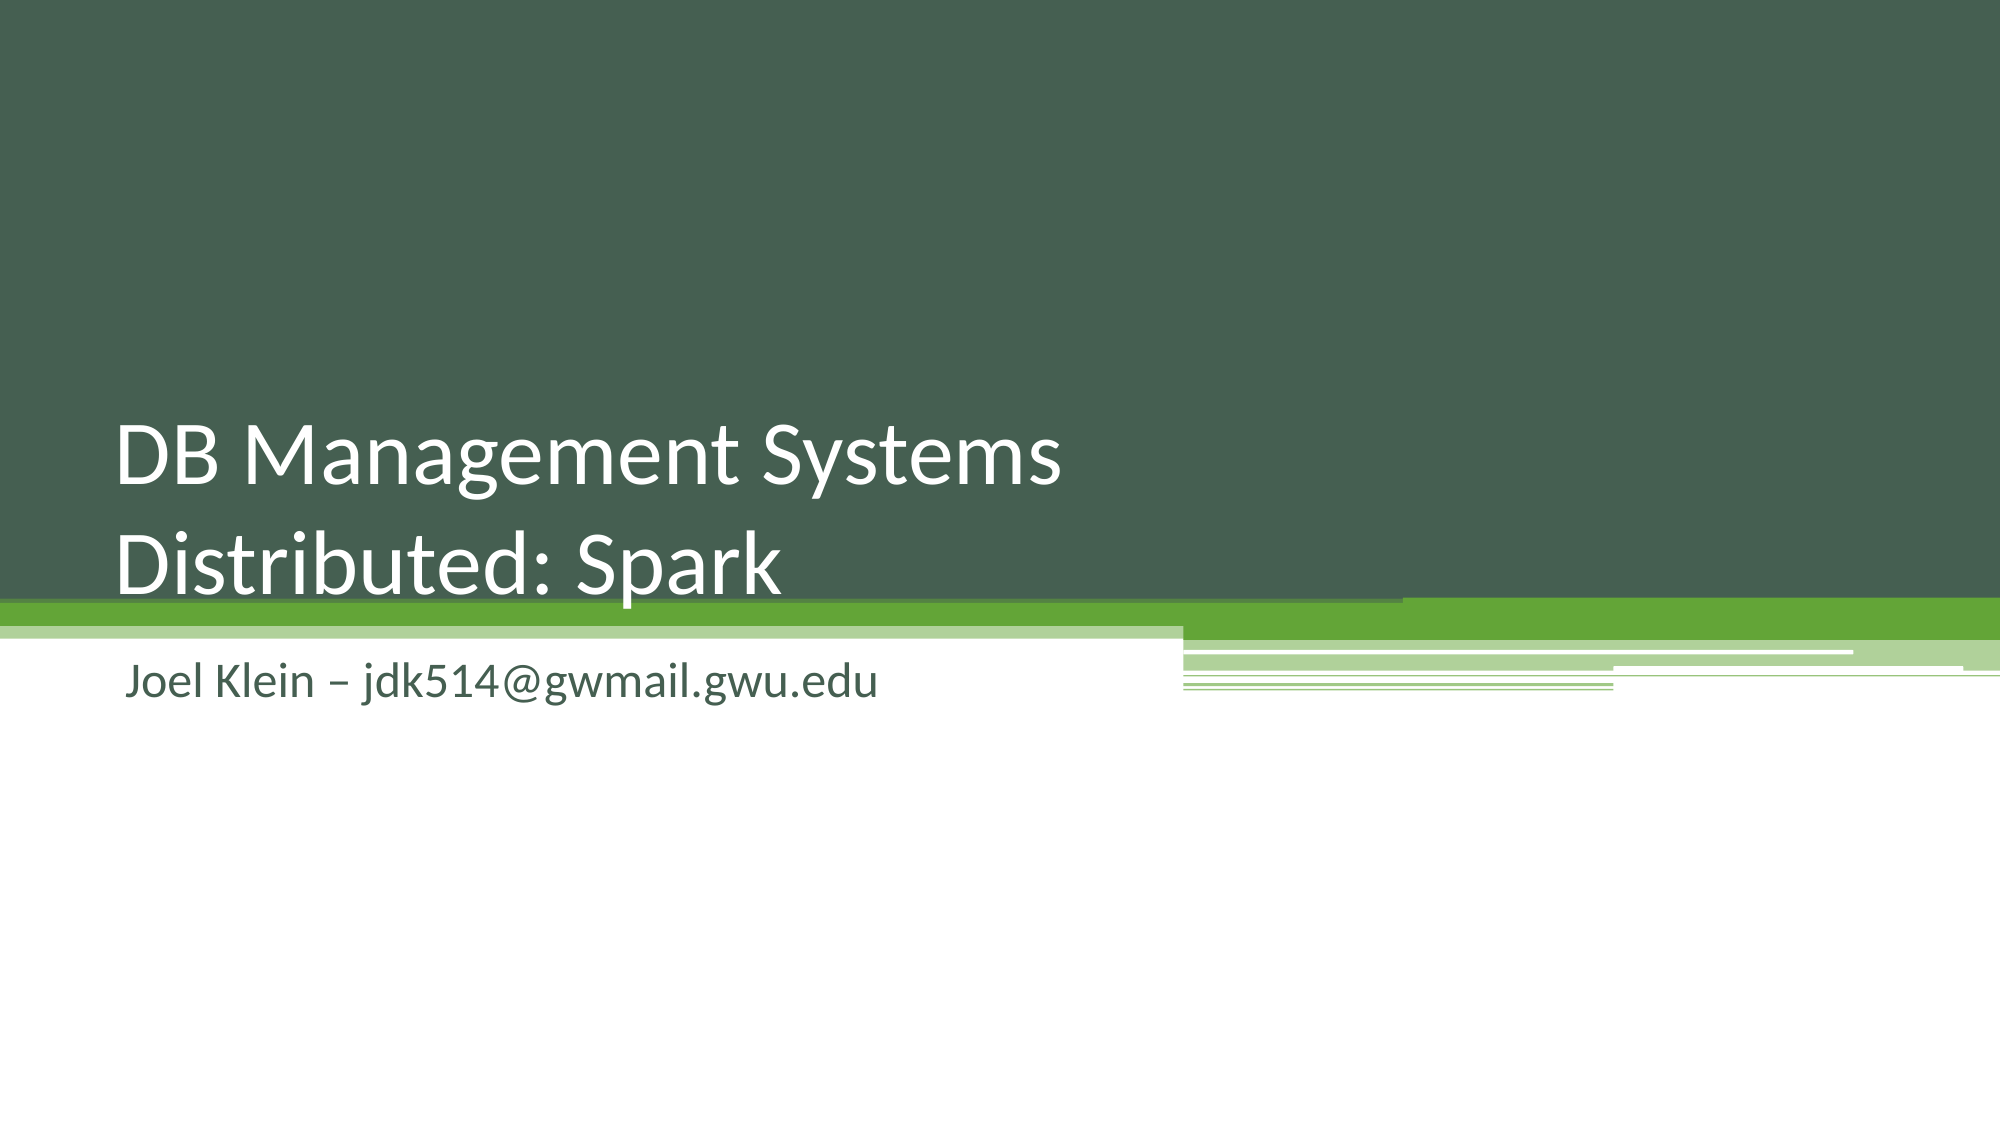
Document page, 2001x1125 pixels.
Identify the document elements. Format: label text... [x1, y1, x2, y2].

title DB Management Systems Distributed: Spark [99, 350, 1538, 621]
subtitle Joel Klein – jdk514@gwmail.gwu.edu [99, 639, 1184, 928]
